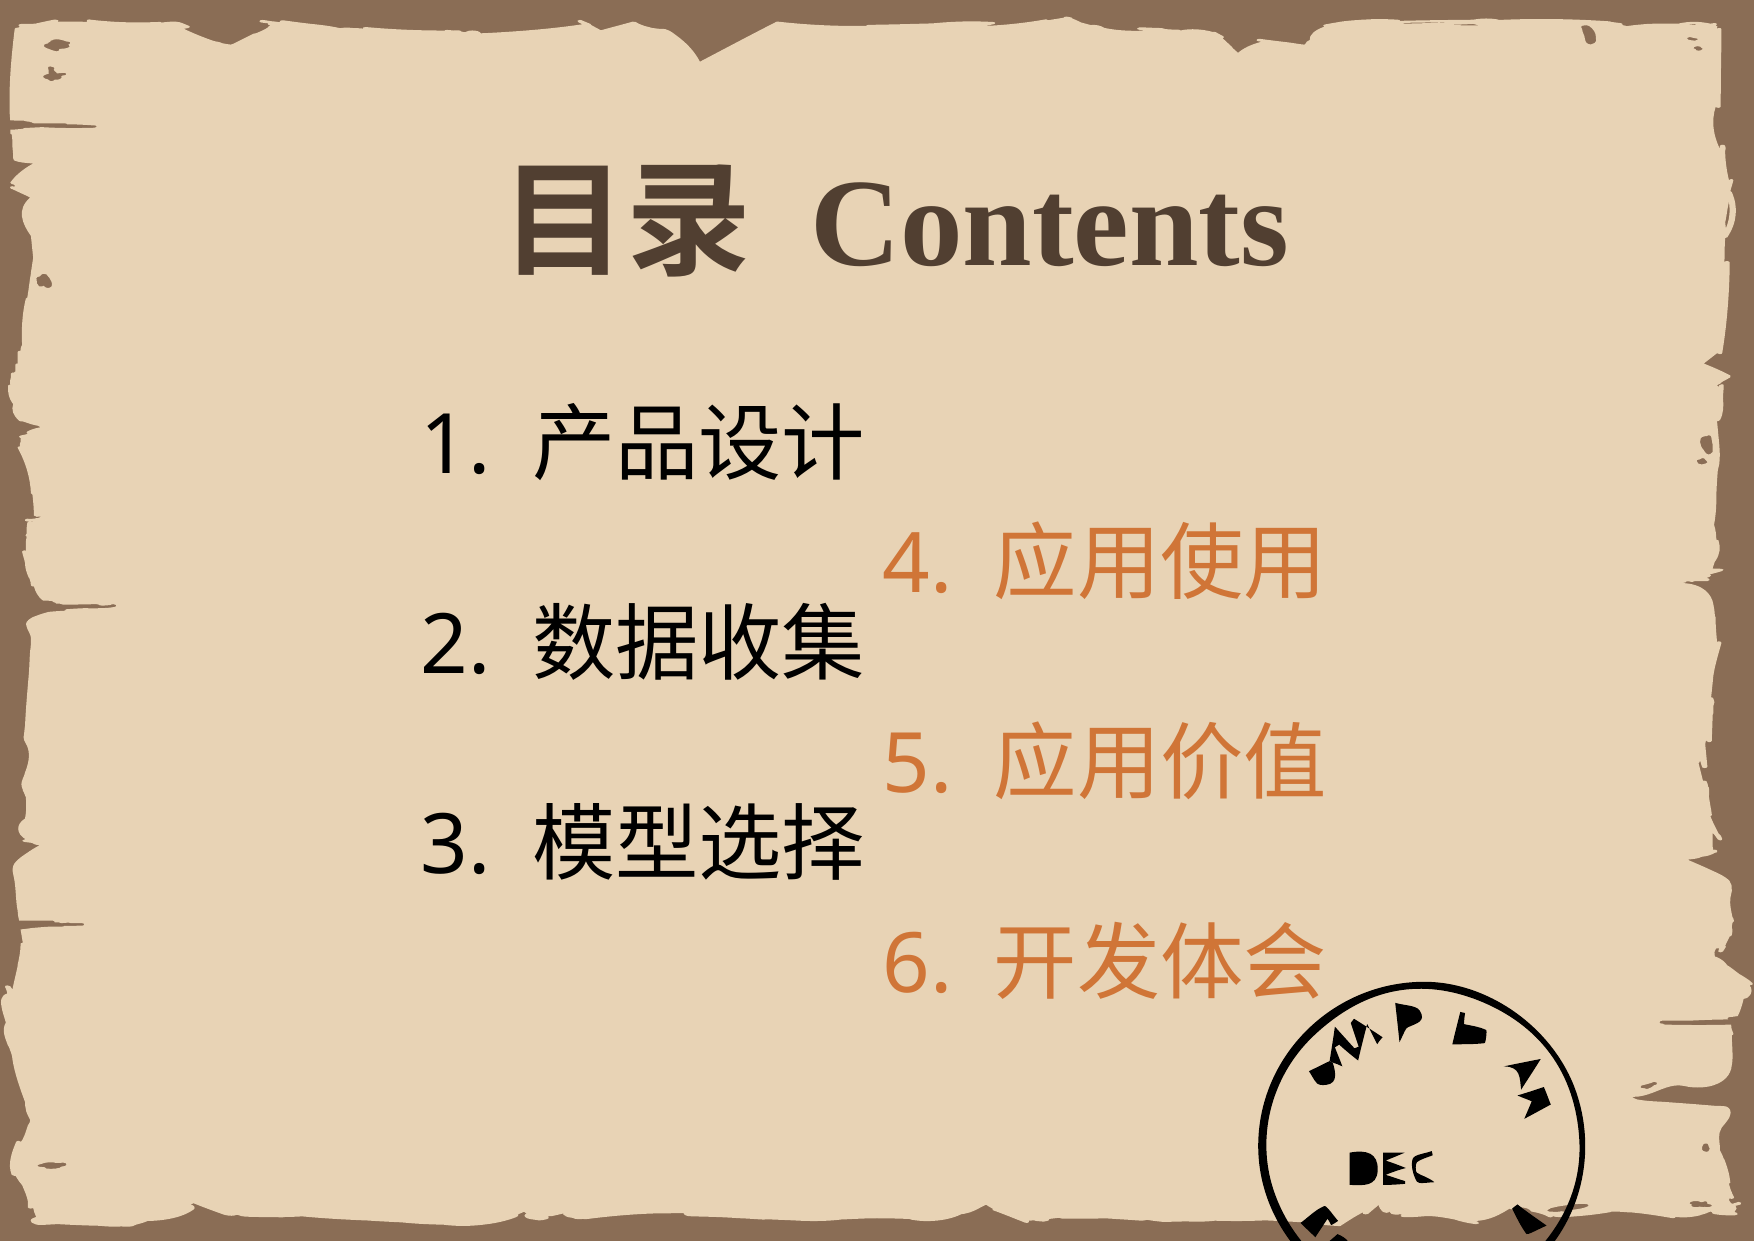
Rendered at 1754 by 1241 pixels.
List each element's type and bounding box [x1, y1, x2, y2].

text_box [0, 0, 1754, 1241]
text_box [1254, 976, 1600, 1241]
